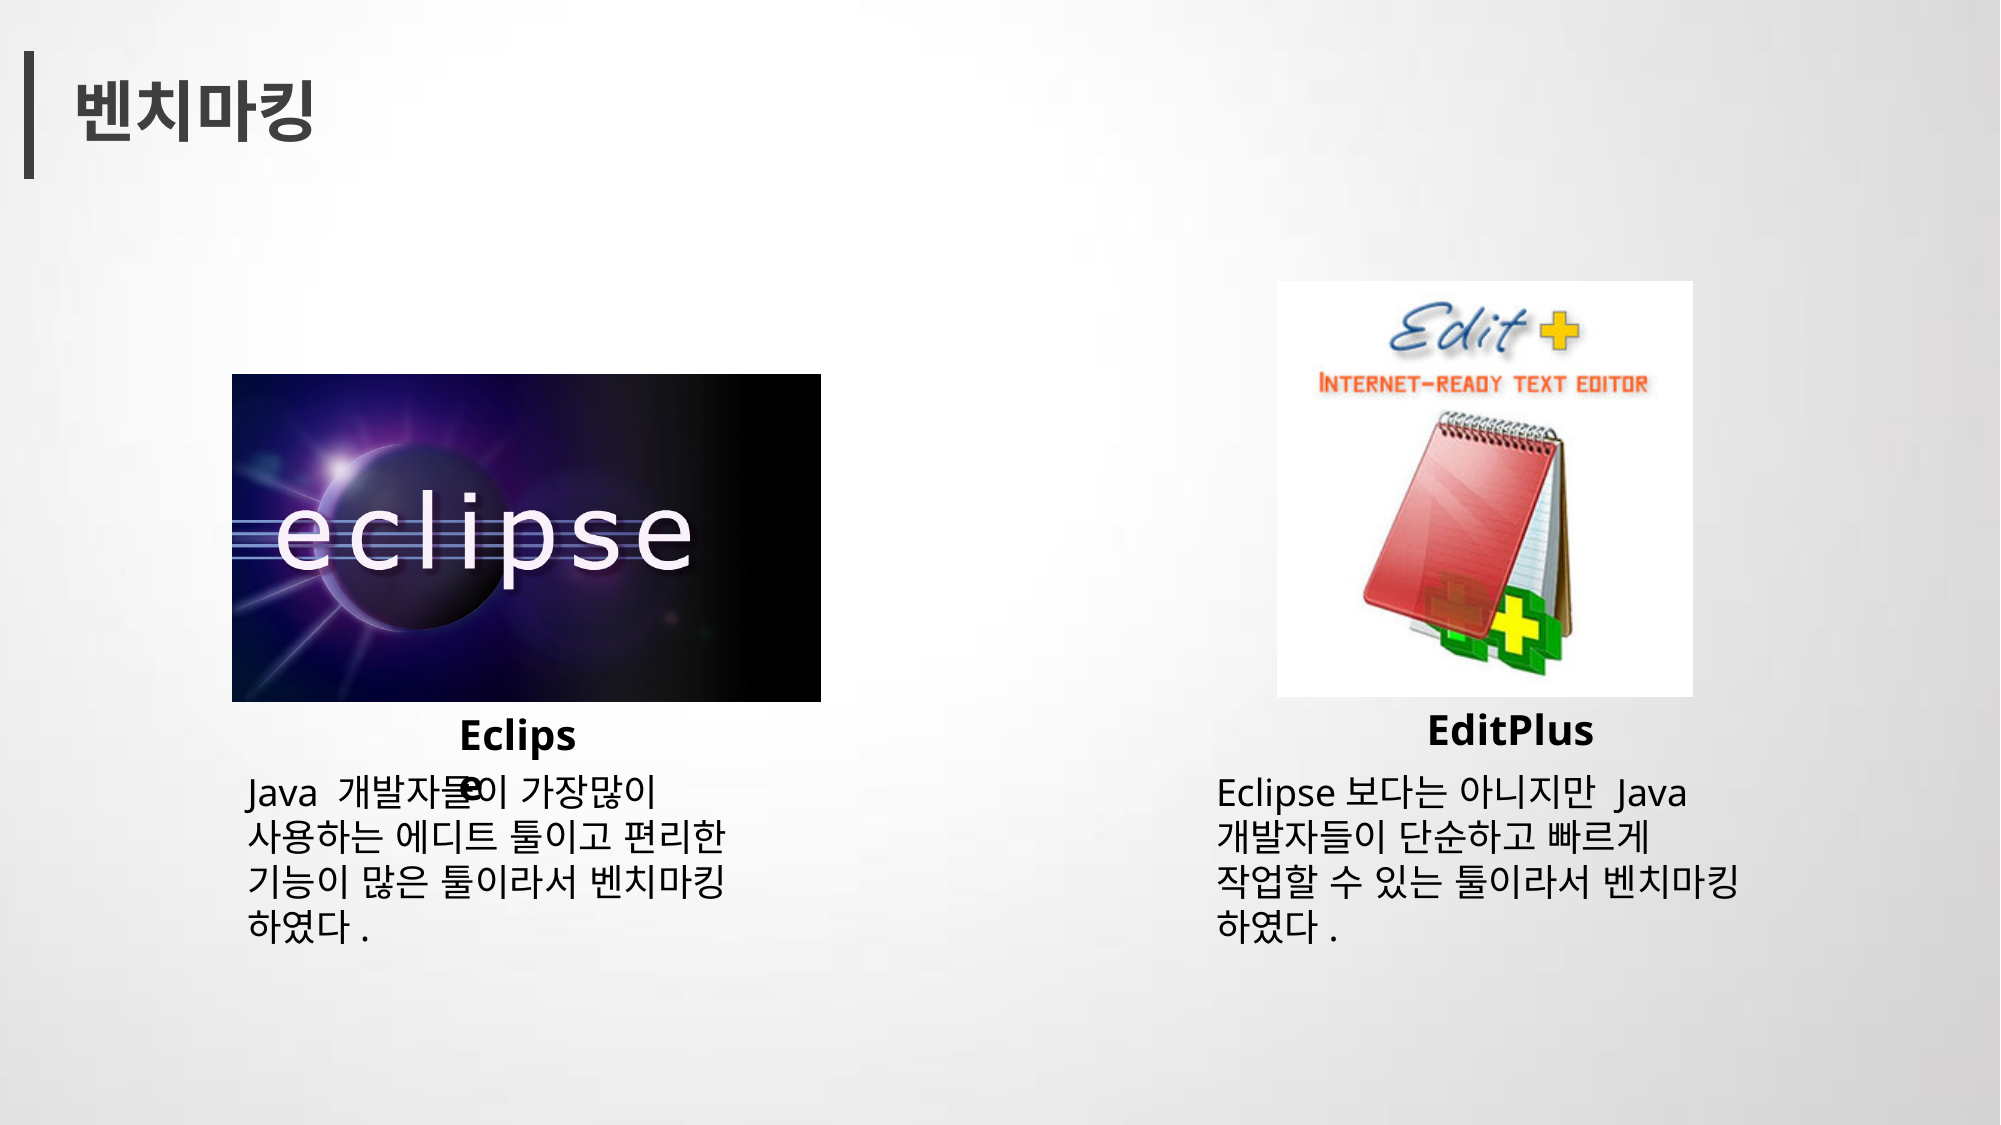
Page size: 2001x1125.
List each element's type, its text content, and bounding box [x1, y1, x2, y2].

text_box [232, 374, 821, 959]
text_box 벤치마킹 [44, 61, 348, 157]
picture [0, 0, 2000, 1125]
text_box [1201, 281, 1768, 959]
